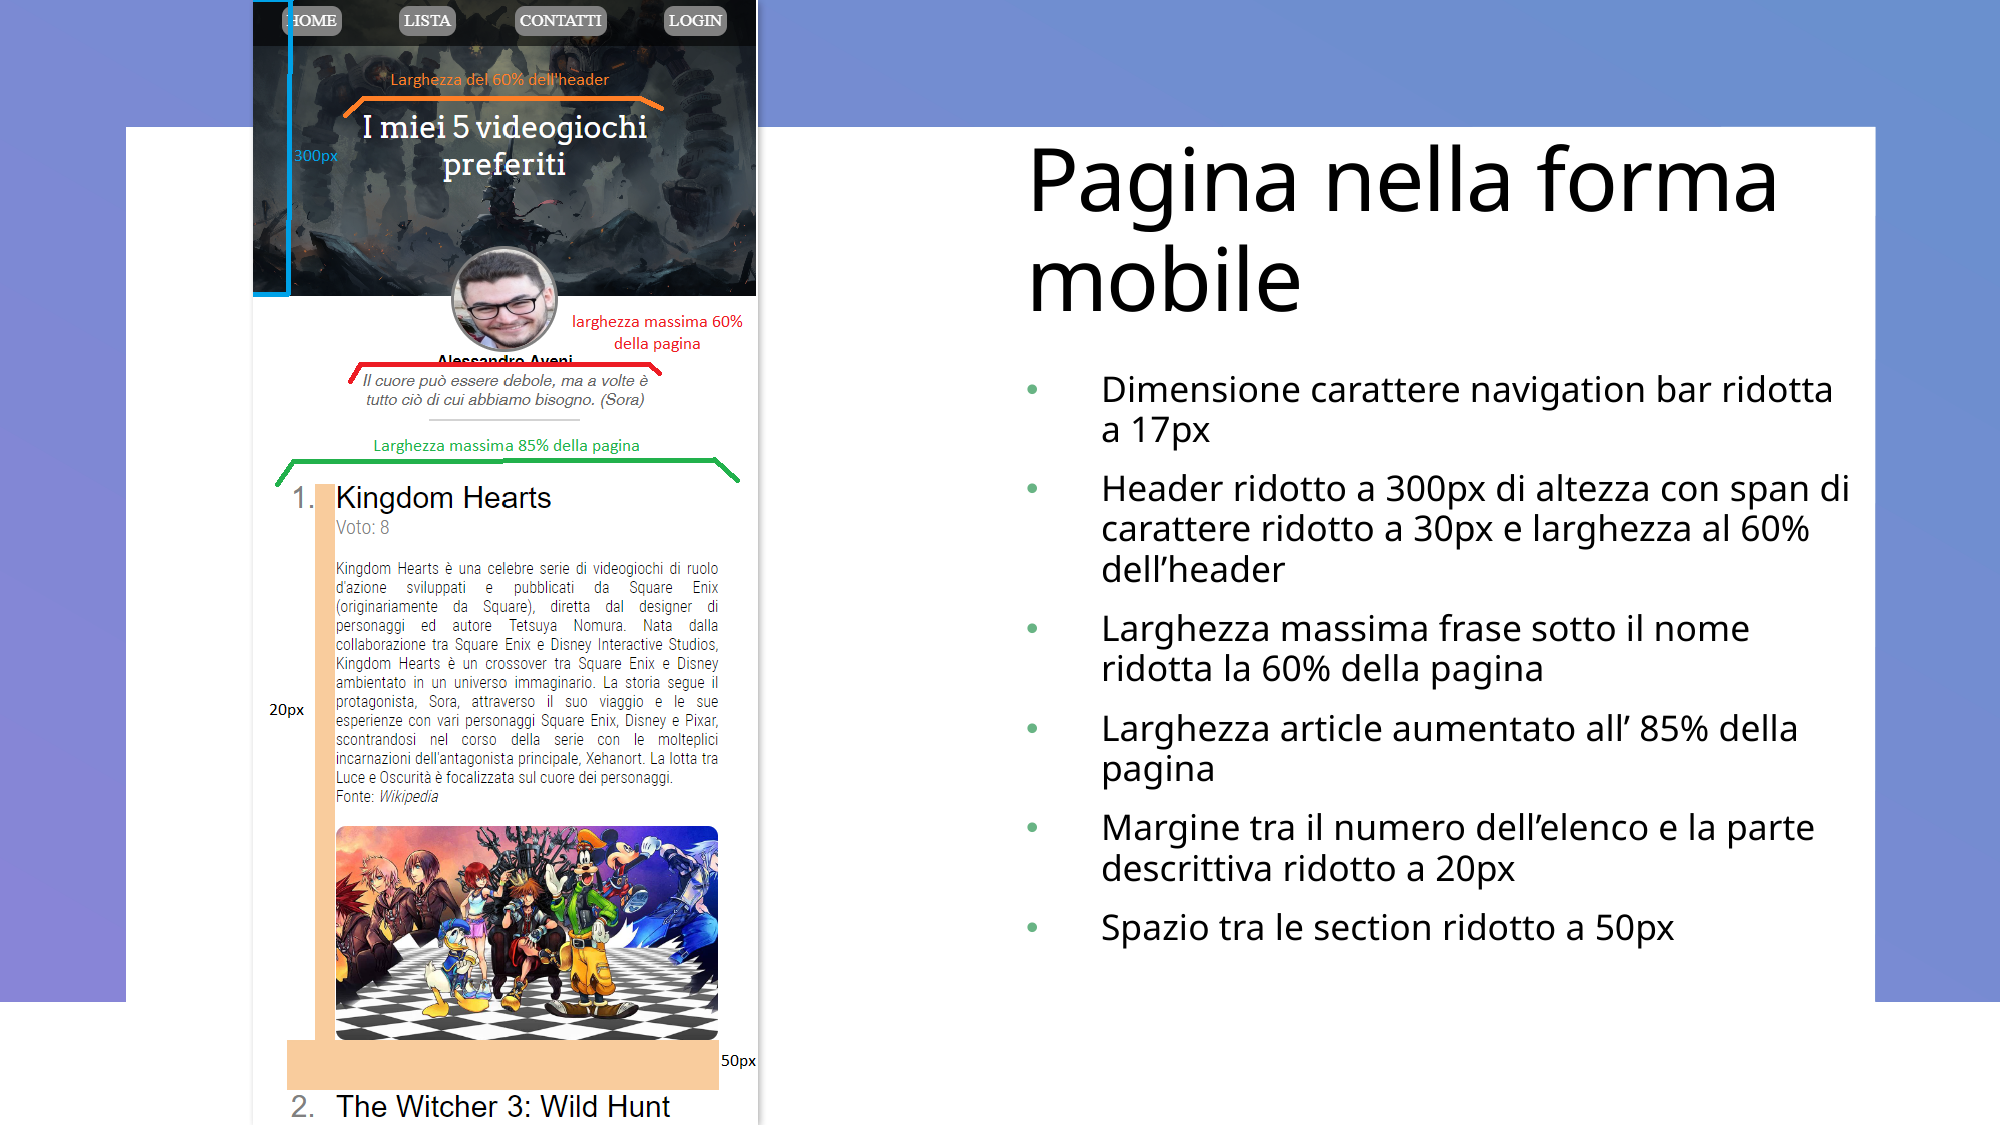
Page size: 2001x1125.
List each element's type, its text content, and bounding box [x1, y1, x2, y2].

title Pagina nella forma mobile [1011, 123, 1875, 345]
subtitle Dimensione carattere navigation bar ridotta a 17px Header ridotto a 300px di altezza con span di carattere ridotto a 30px e larghezza al 60% dell’header Larghezza massima frase sotto il nome ridotta la 60% della pagina Larghezza article aumentato all’ 85% della pagina Margine tra il numero dell’elenco e la parte descrittiva ridotto a 20px Spazio tra le section ridotto a 50px [1011, 362, 1875, 1000]
text_box [0, 0, 253, 1125]
text_box [762, 0, 2000, 1125]
picture [253, 0, 758, 1125]
picture [253, 3, 287, 291]
